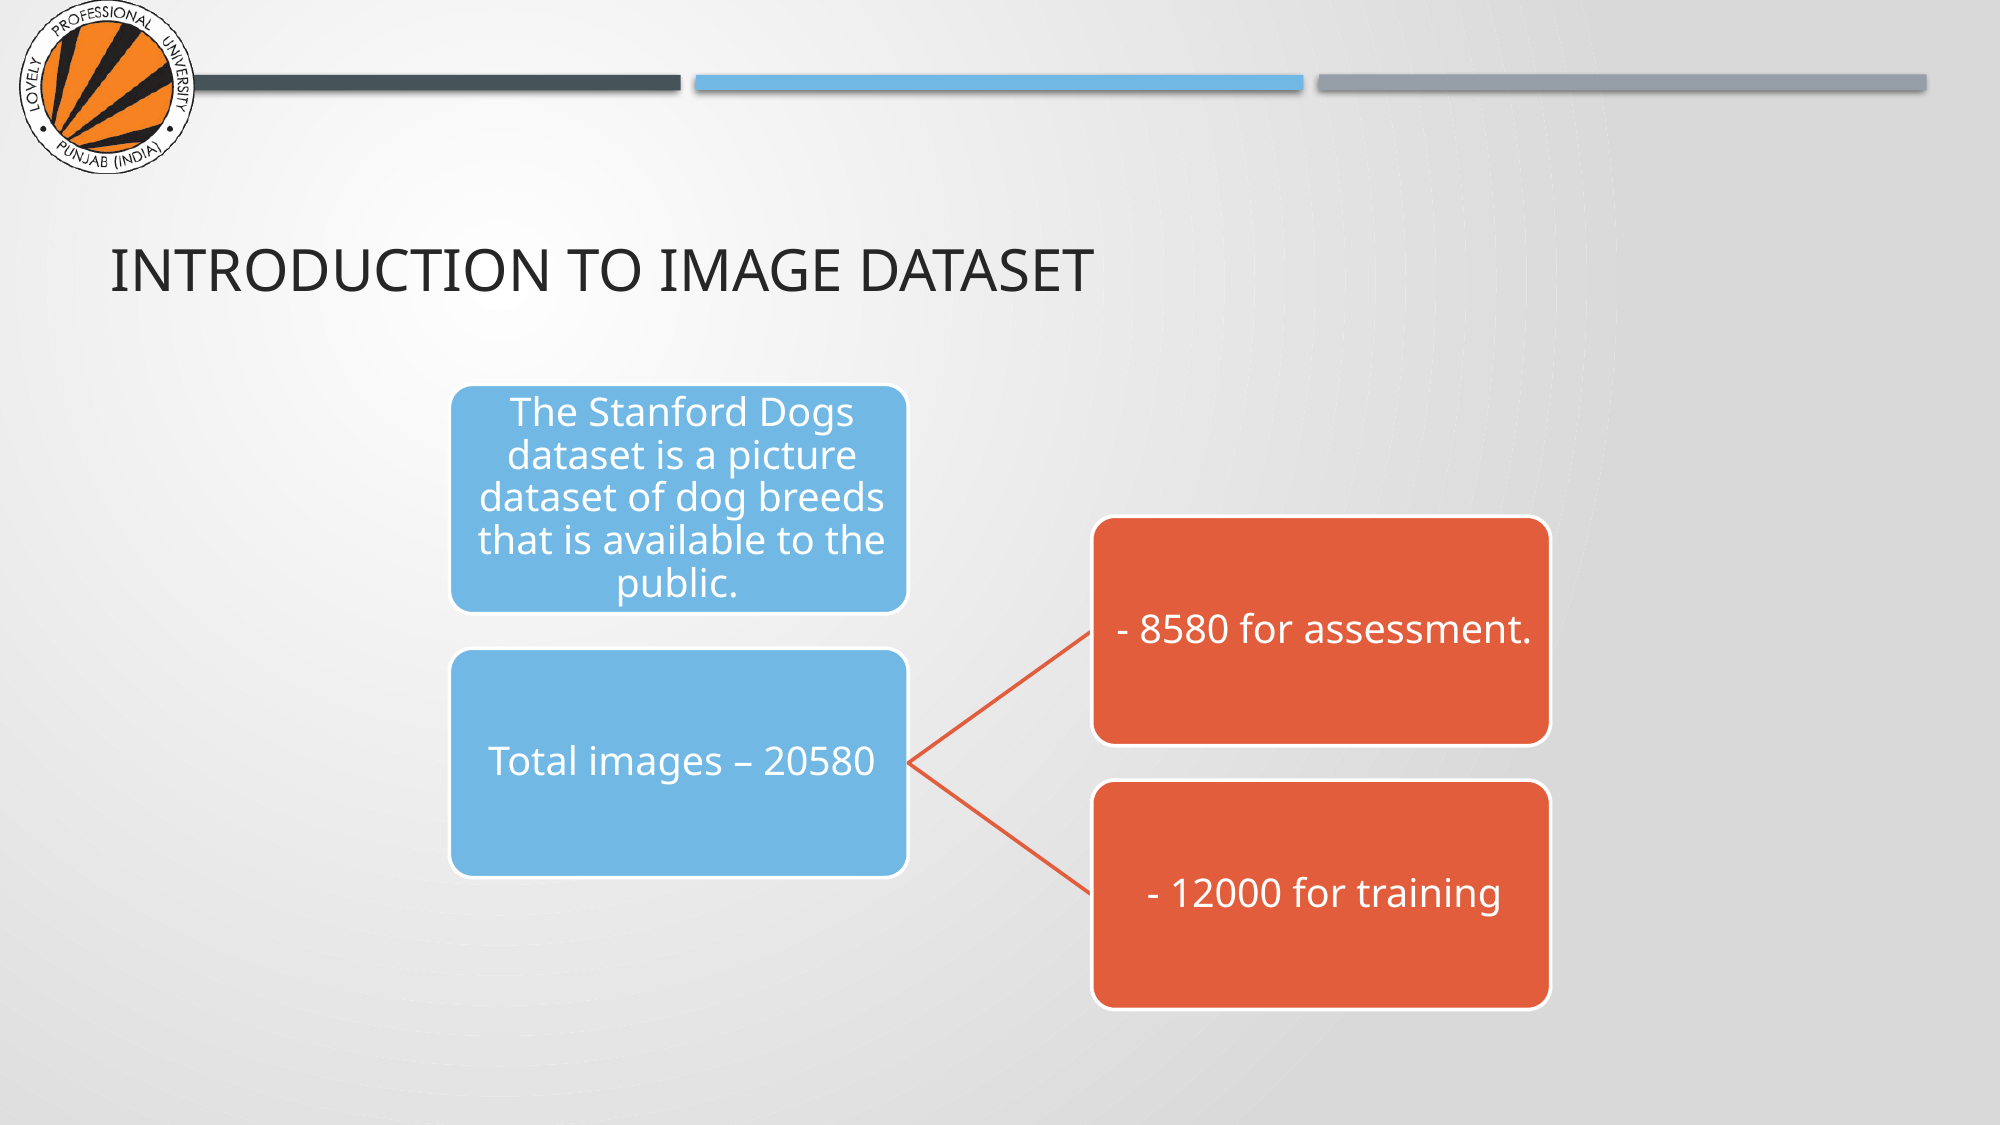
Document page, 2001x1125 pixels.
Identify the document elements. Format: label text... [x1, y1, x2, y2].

title Introduction to image dataset [95, 115, 1905, 311]
picture [18, 0, 195, 175]
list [94, 383, 1906, 1011]
